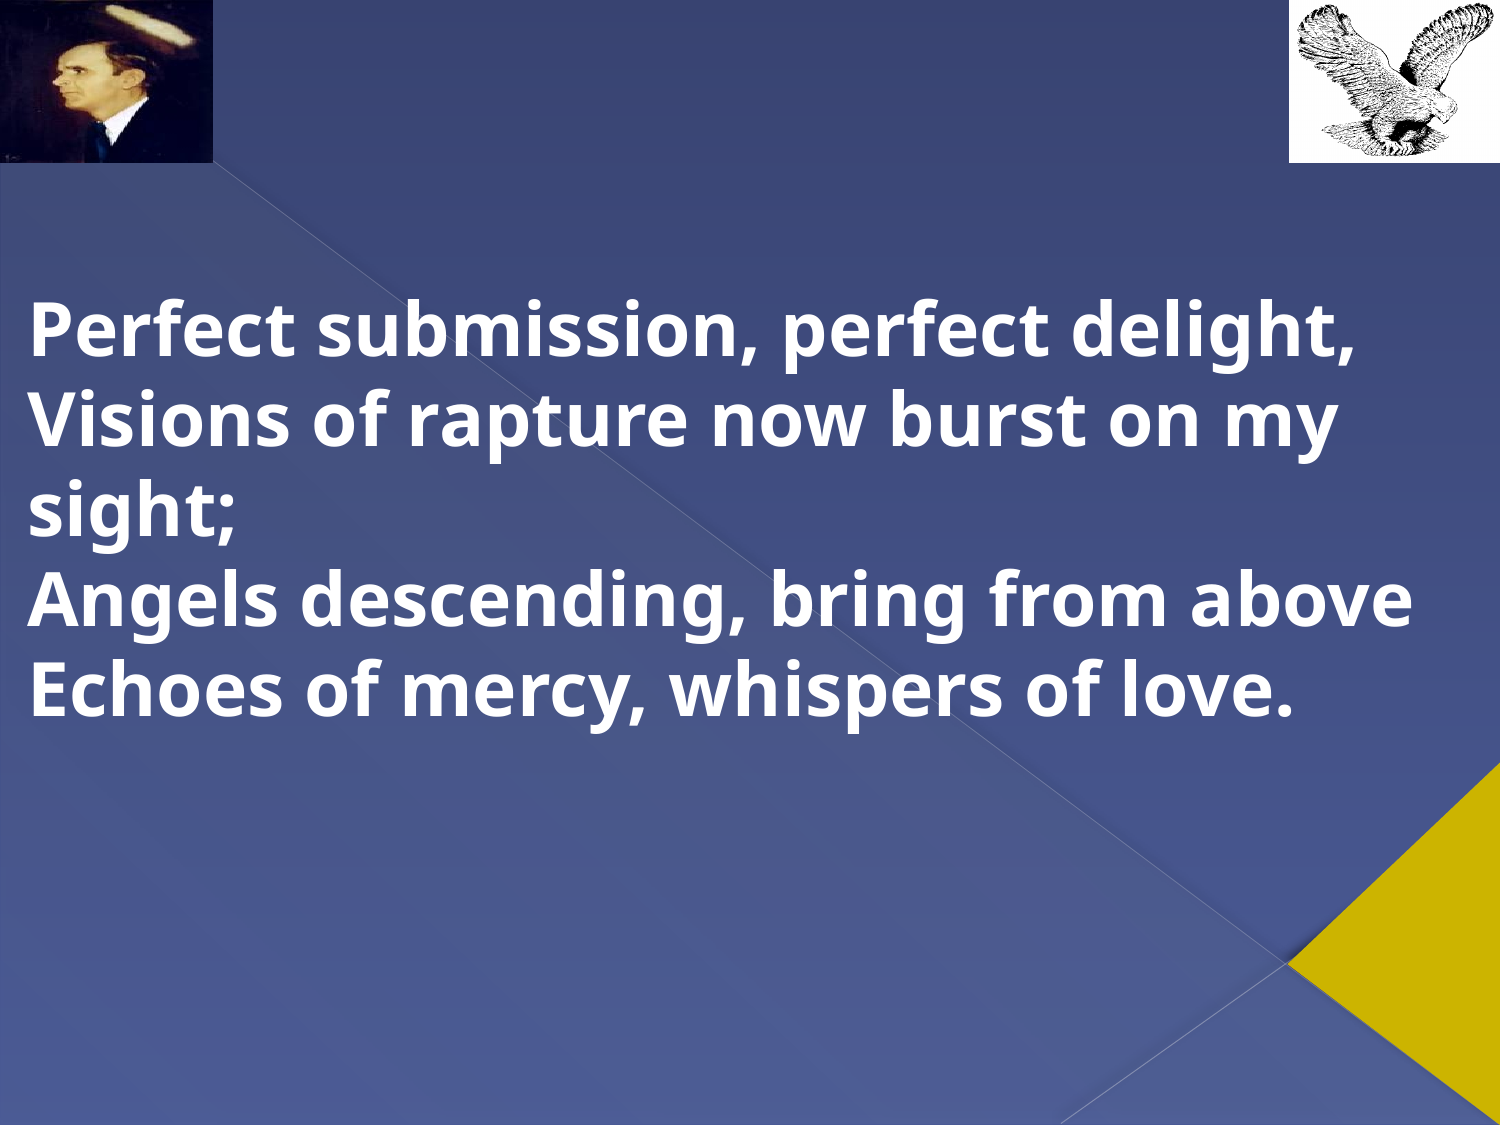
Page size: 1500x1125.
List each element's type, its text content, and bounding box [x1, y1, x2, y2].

text_box Perfect submission, perfect delight, Visions of rapture now burst on my sight; Angels descending, bring from above Echoes of mercy, whispers of love. [12, 183, 1500, 739]
picture [0, 0, 213, 163]
picture [1288, 0, 1500, 163]
text_box [1285, 760, 1500, 1125]
